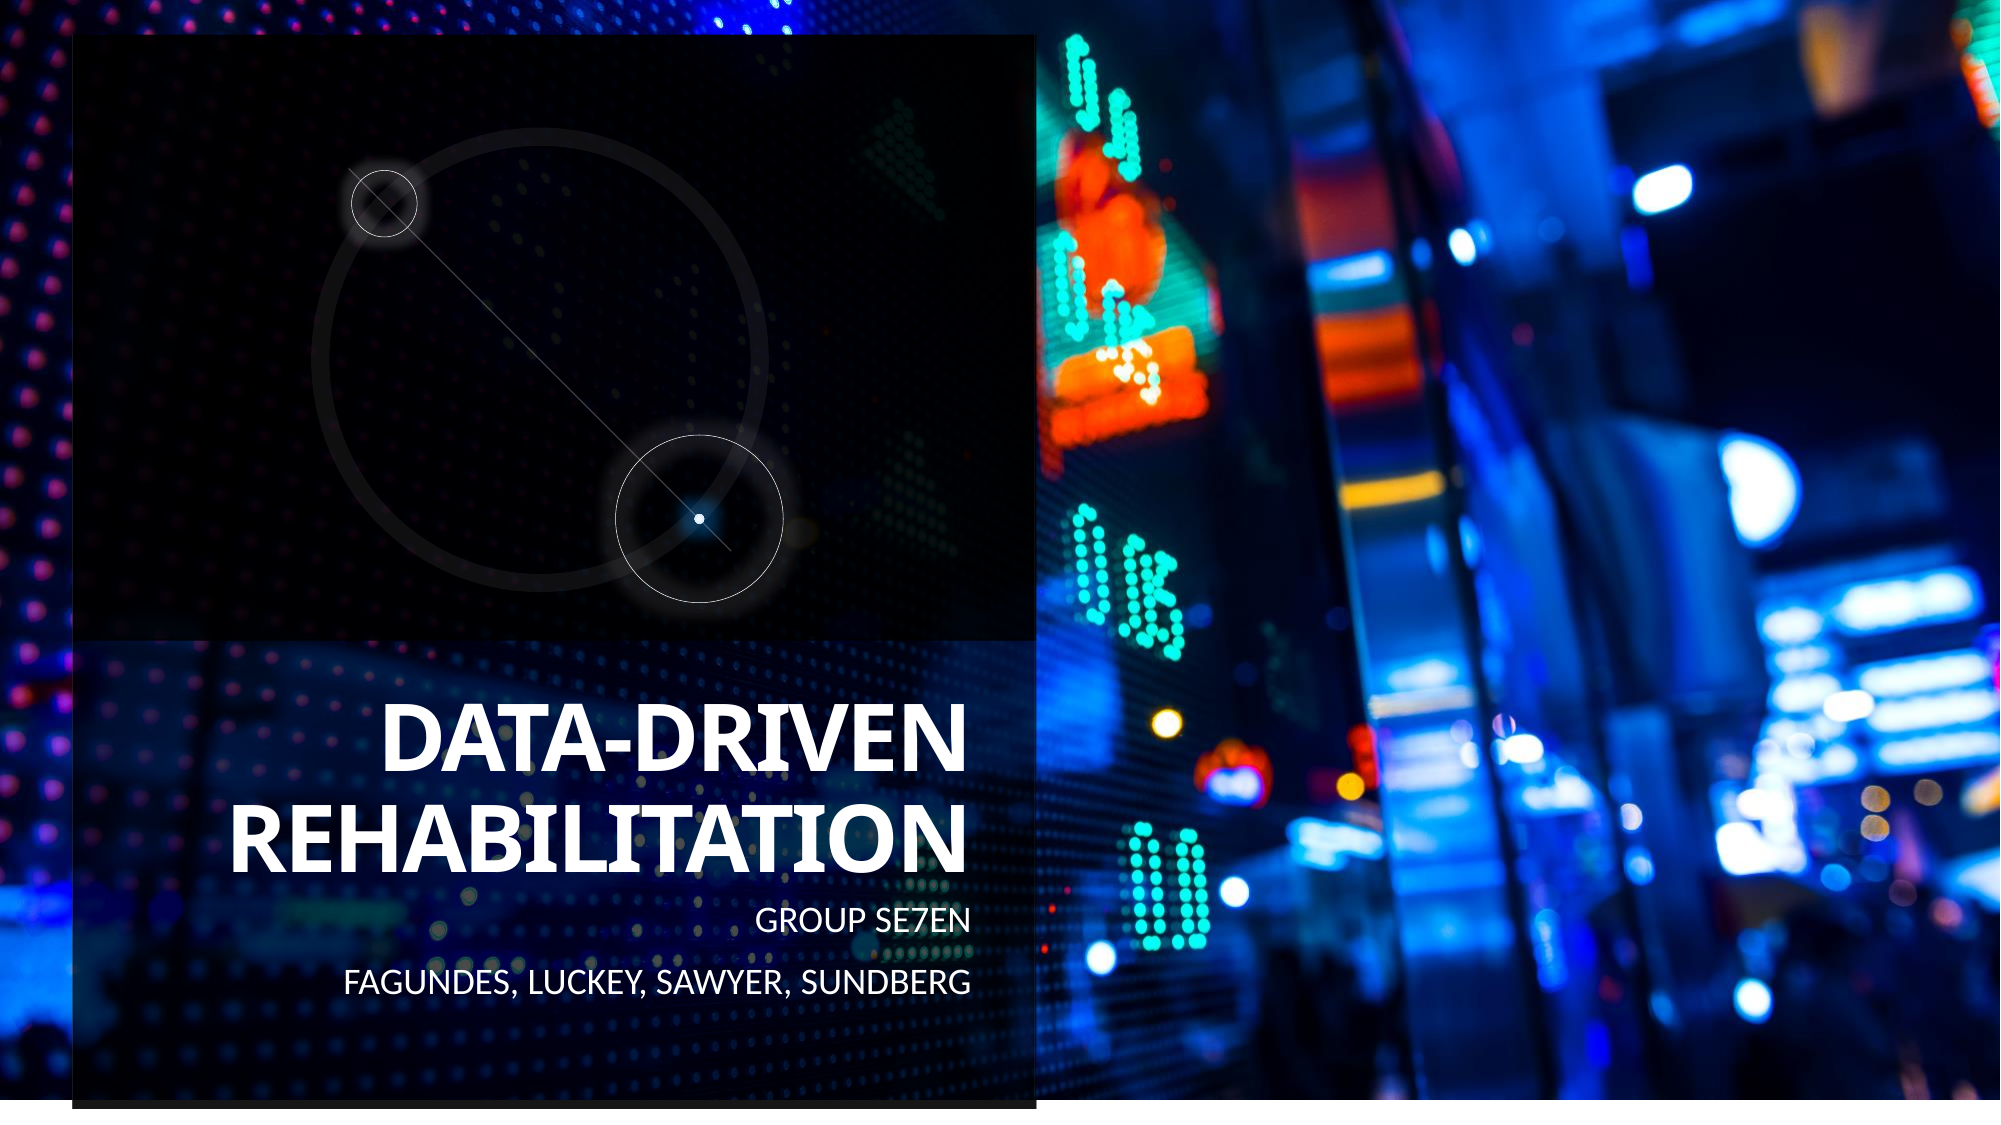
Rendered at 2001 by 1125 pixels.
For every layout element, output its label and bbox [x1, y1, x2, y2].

text_box [320, 136, 760, 583]
text_box [71, 1100, 1037, 1110]
picture [0, 0, 2000, 1100]
text_box [615, 434, 784, 603]
